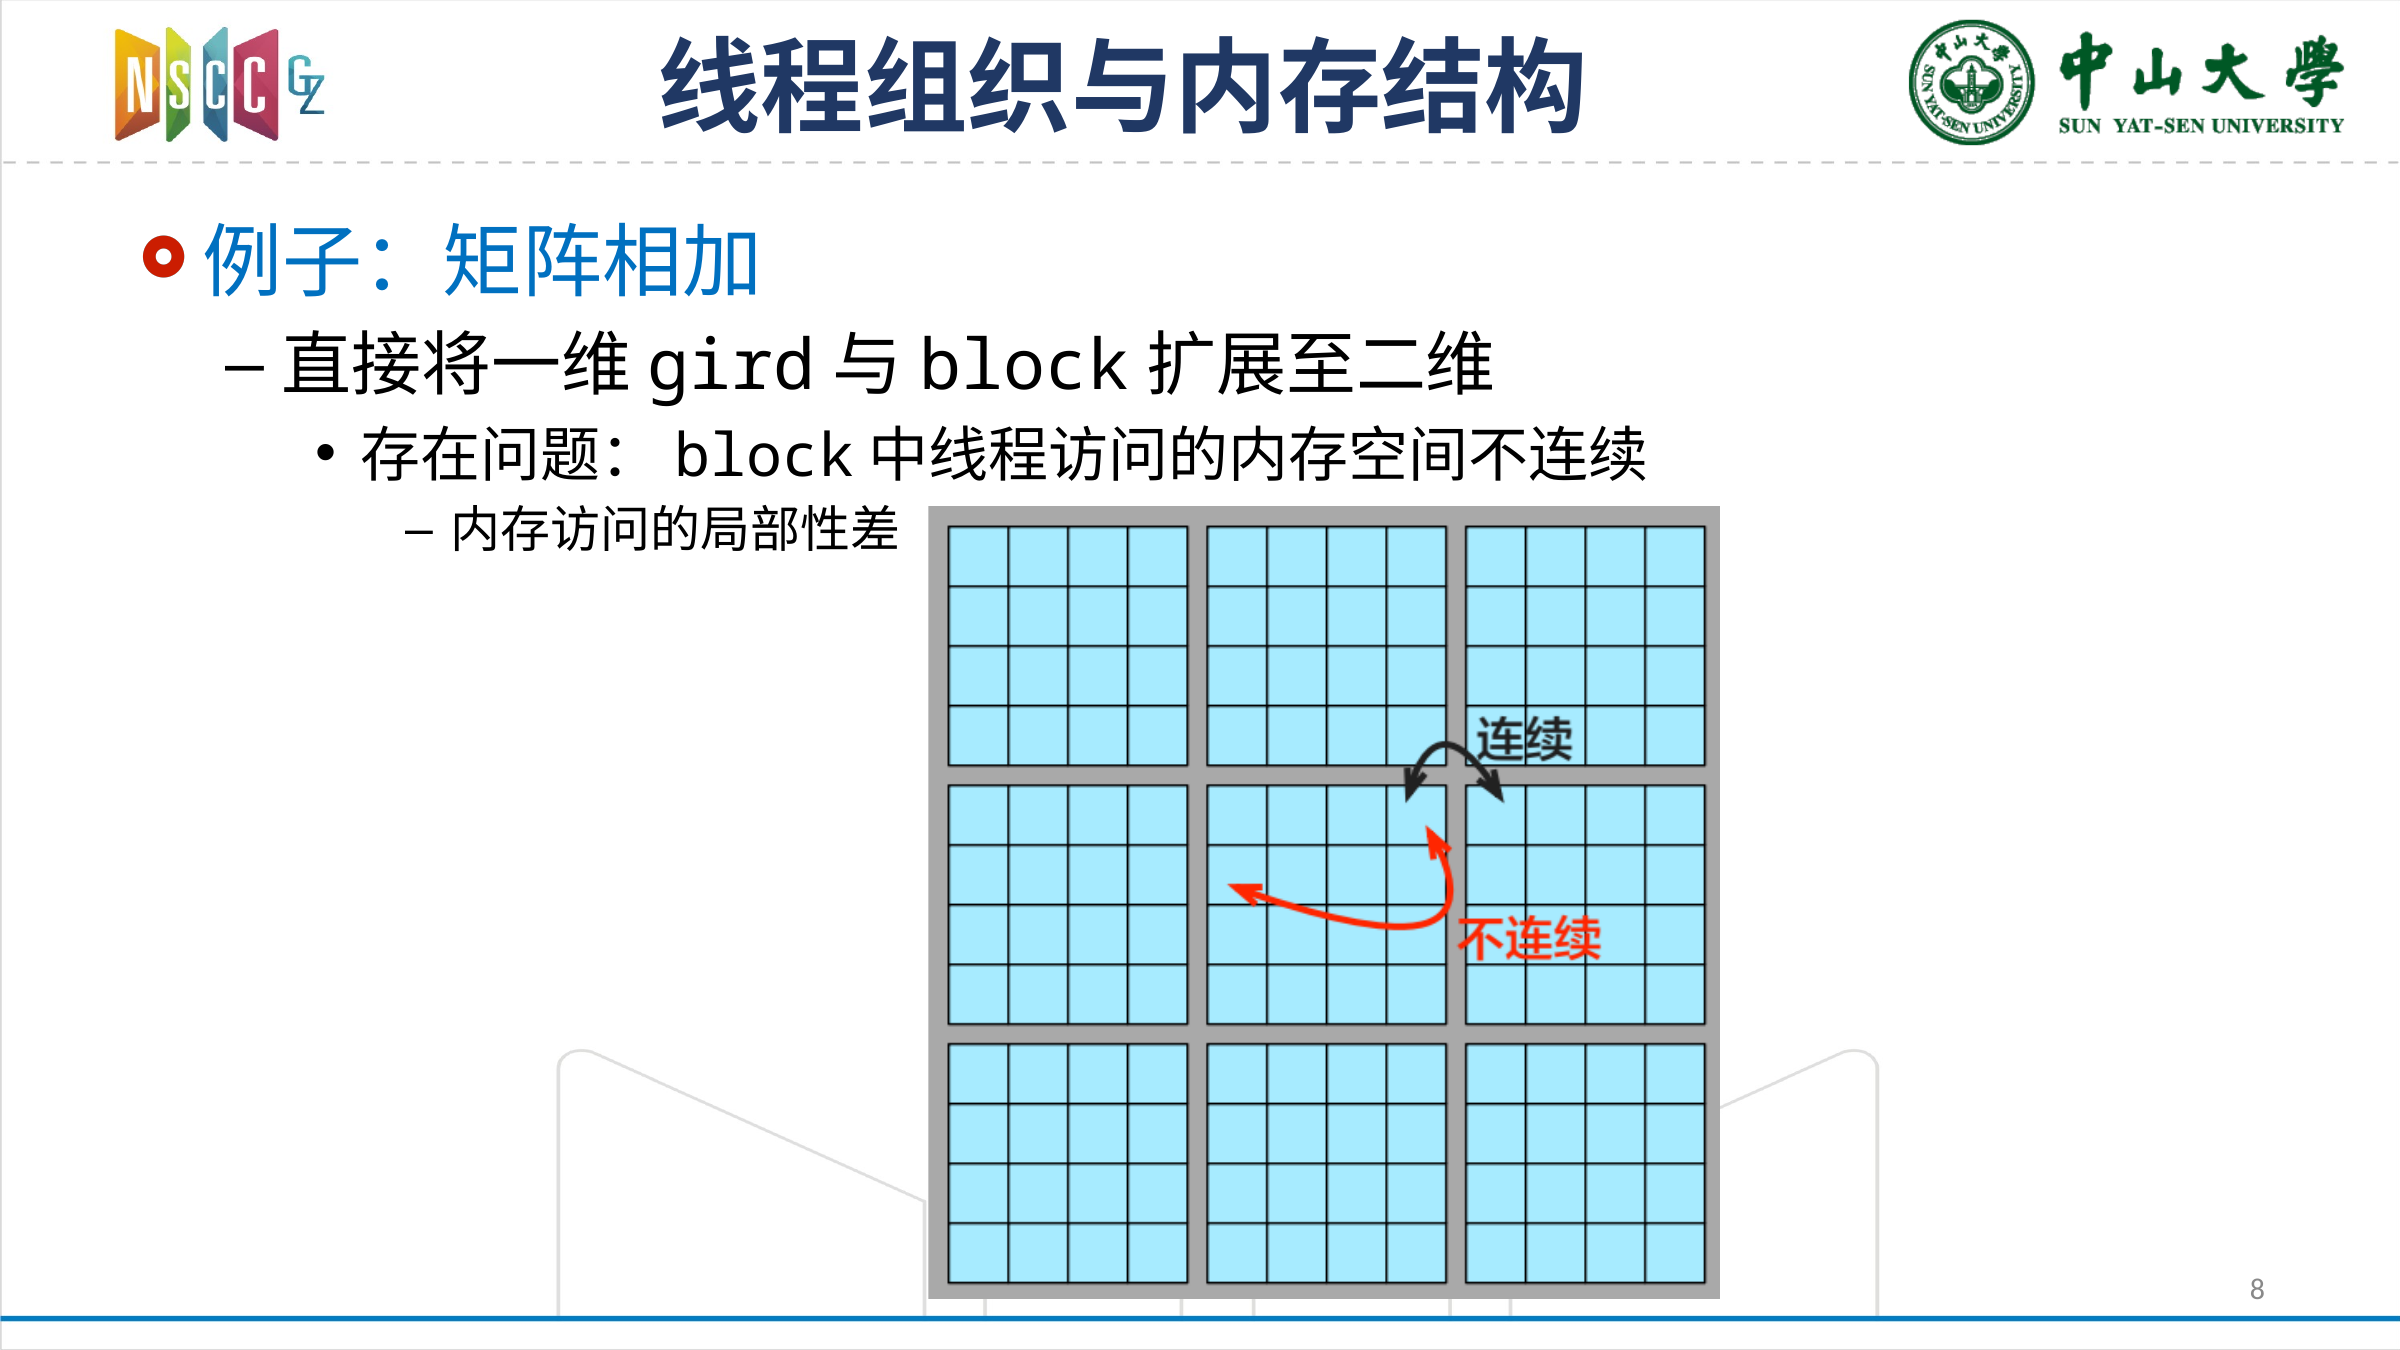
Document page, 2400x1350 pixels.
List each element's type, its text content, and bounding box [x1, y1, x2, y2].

title 线程组织与内存结构 [349, 13, 1897, 153]
list 例子：矩阵相加 直接将一维gird与block扩展至二维 存在问题：block中线程访问的内存空间不连续 内存访问的局部性差 [120, 202, 2280, 1206]
slide_number 8 [1719, 1251, 2280, 1324]
picture [0, 0, 2400, 1350]
